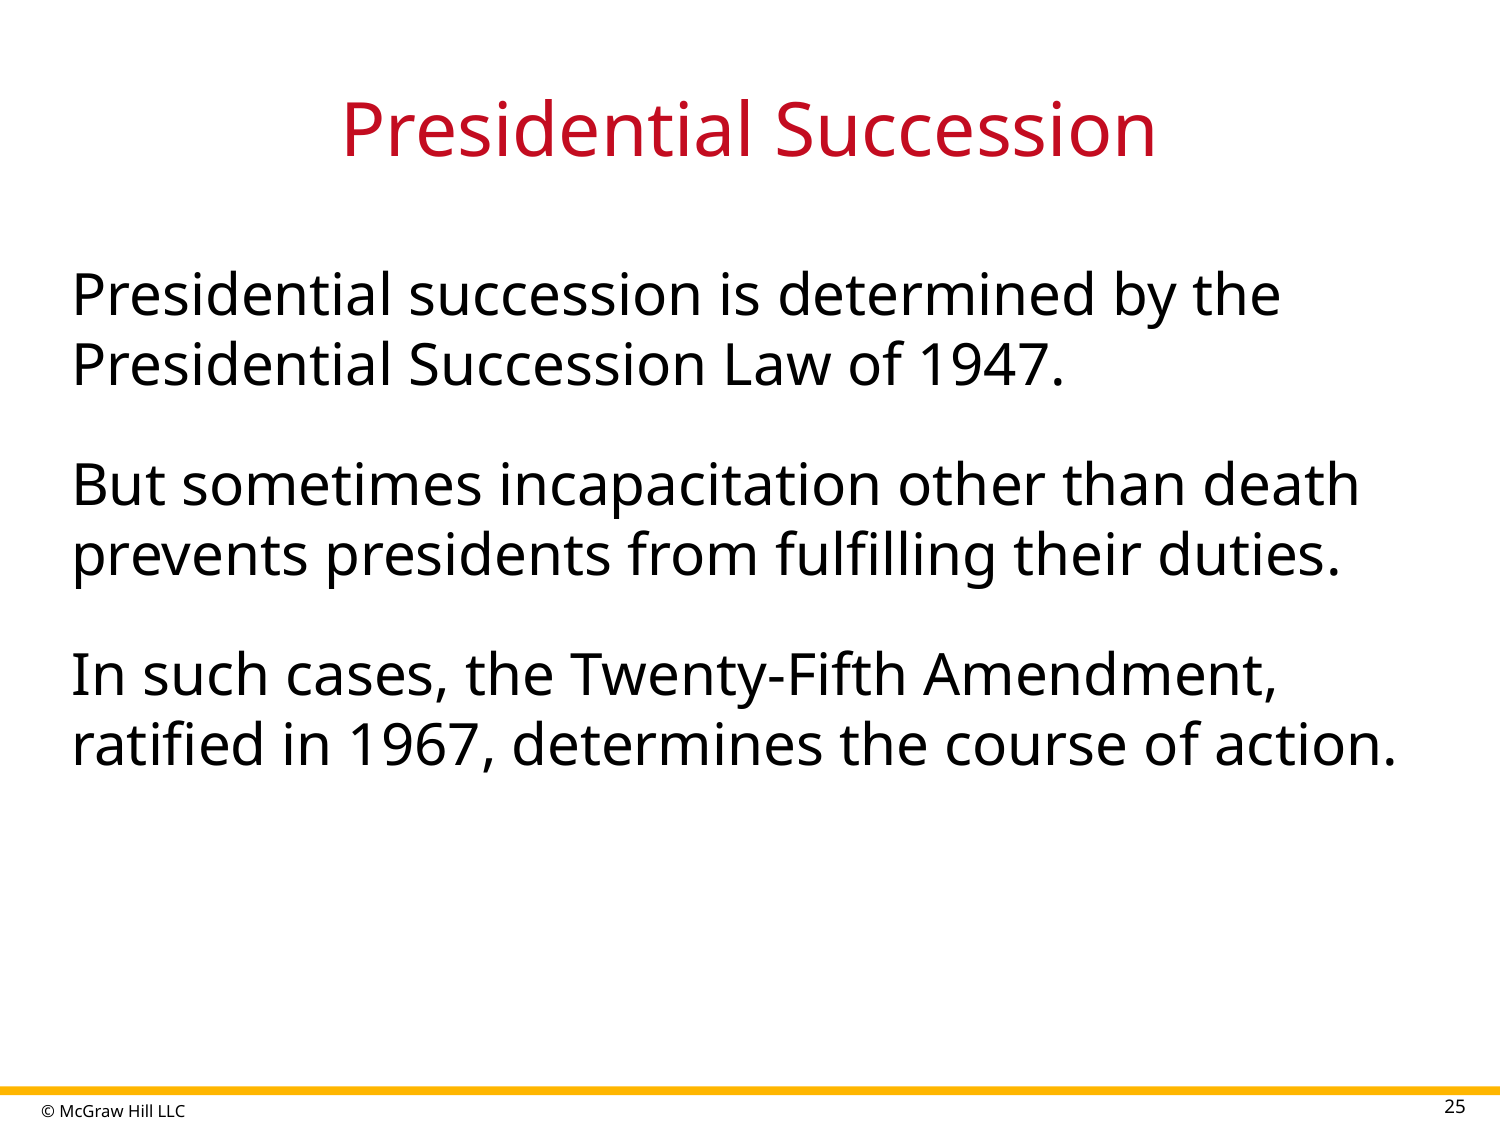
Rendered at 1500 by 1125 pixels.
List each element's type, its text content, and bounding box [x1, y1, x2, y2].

title Presidential Succession [54, 30, 1446, 222]
slide_number 25 [1415, 1094, 1474, 1122]
list Presidential succession is determined by the Presidential Succession Law of 1947. But sometimes incapacitation other than death prevents presidents from fulfilling their duties. In such cases, the Twenty-Fifth Amendment, ratified in 1967, determines the course of action. [56, 249, 1416, 1038]
